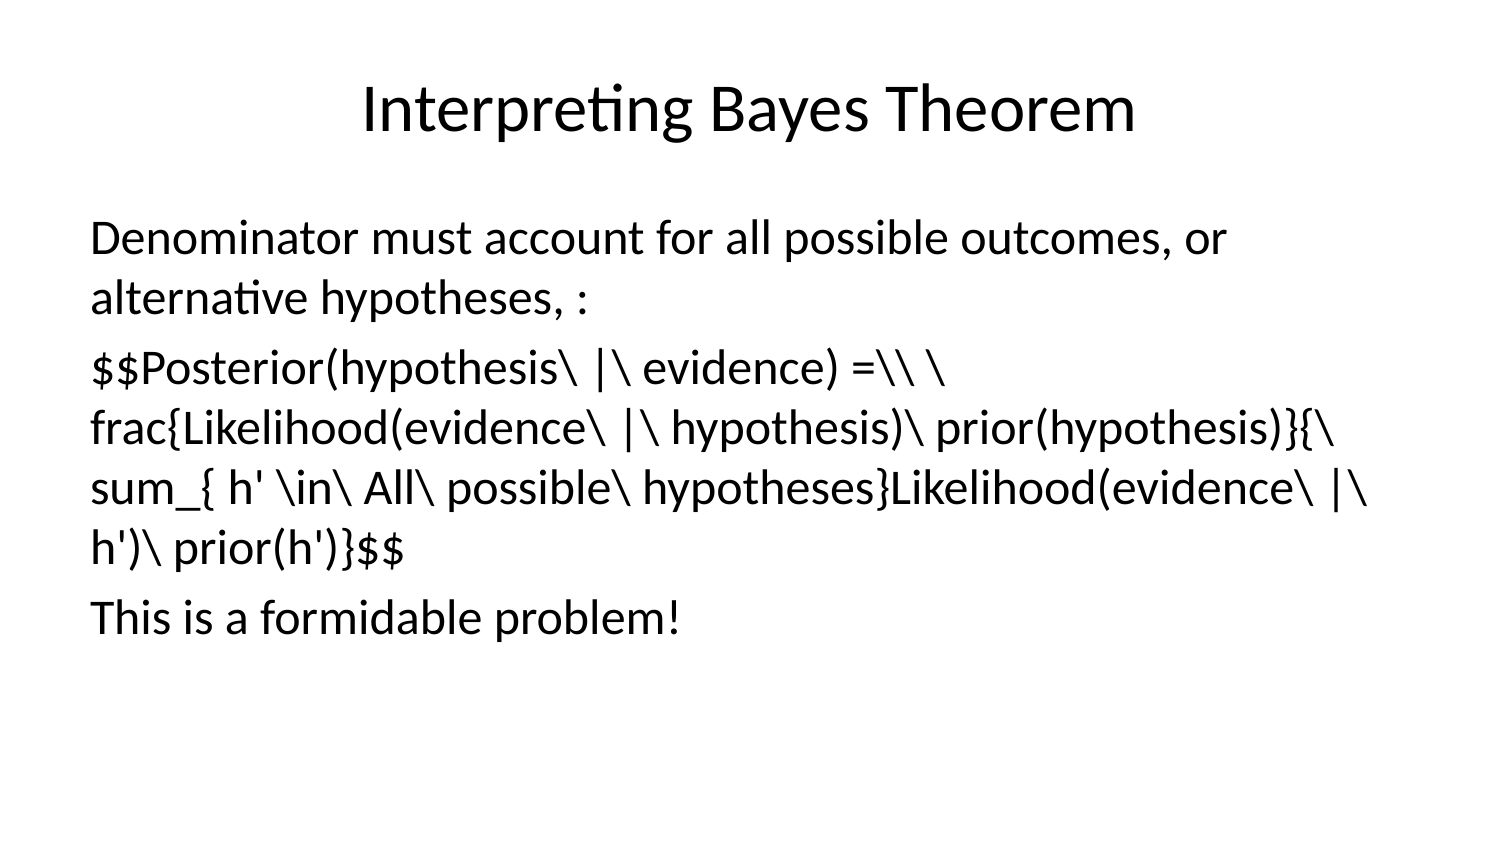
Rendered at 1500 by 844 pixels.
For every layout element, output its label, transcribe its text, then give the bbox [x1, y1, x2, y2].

list Denominator must account for all possible outcomes, or alternative hypotheses, : $$Posterior(hypothesis\ |\ evidence) =\\ \frac{Likelihood(evidence\ |\ hypothesis)\ prior(hypothesis)}{\sum_{ h' \in\ All\ possible\ hypotheses}Likelihood(evidence\ |\ h')\ prior(h')}$$ This is a formidable problem! [75, 196, 1425, 754]
title Interpreting Bayes Theorem [75, 33, 1425, 175]
